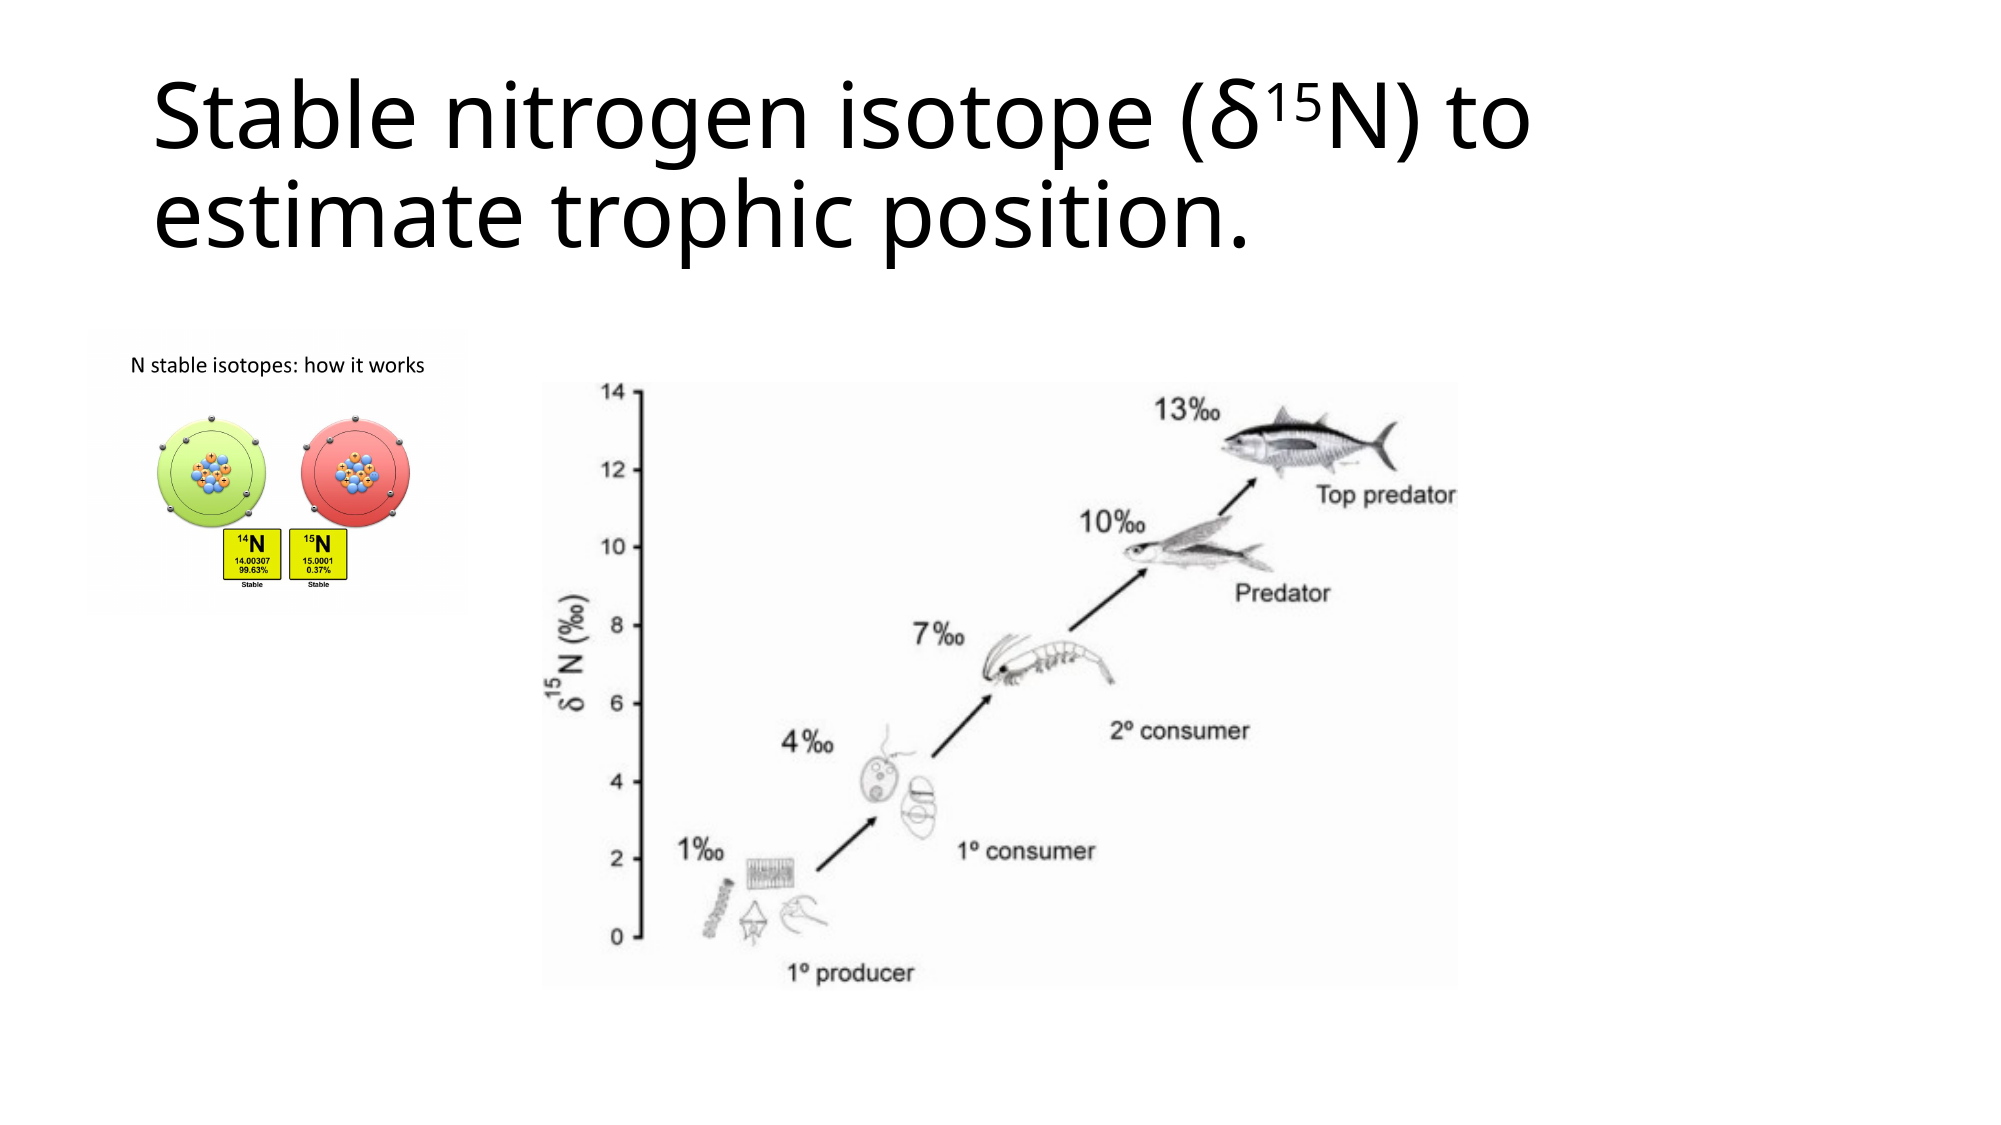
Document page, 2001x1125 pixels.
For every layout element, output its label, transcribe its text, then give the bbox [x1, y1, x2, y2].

picture [87, 329, 468, 615]
title Stable nitrogen isotope (δ15N) to estimate trophic position. [137, 59, 1863, 278]
picture [542, 382, 1458, 991]
